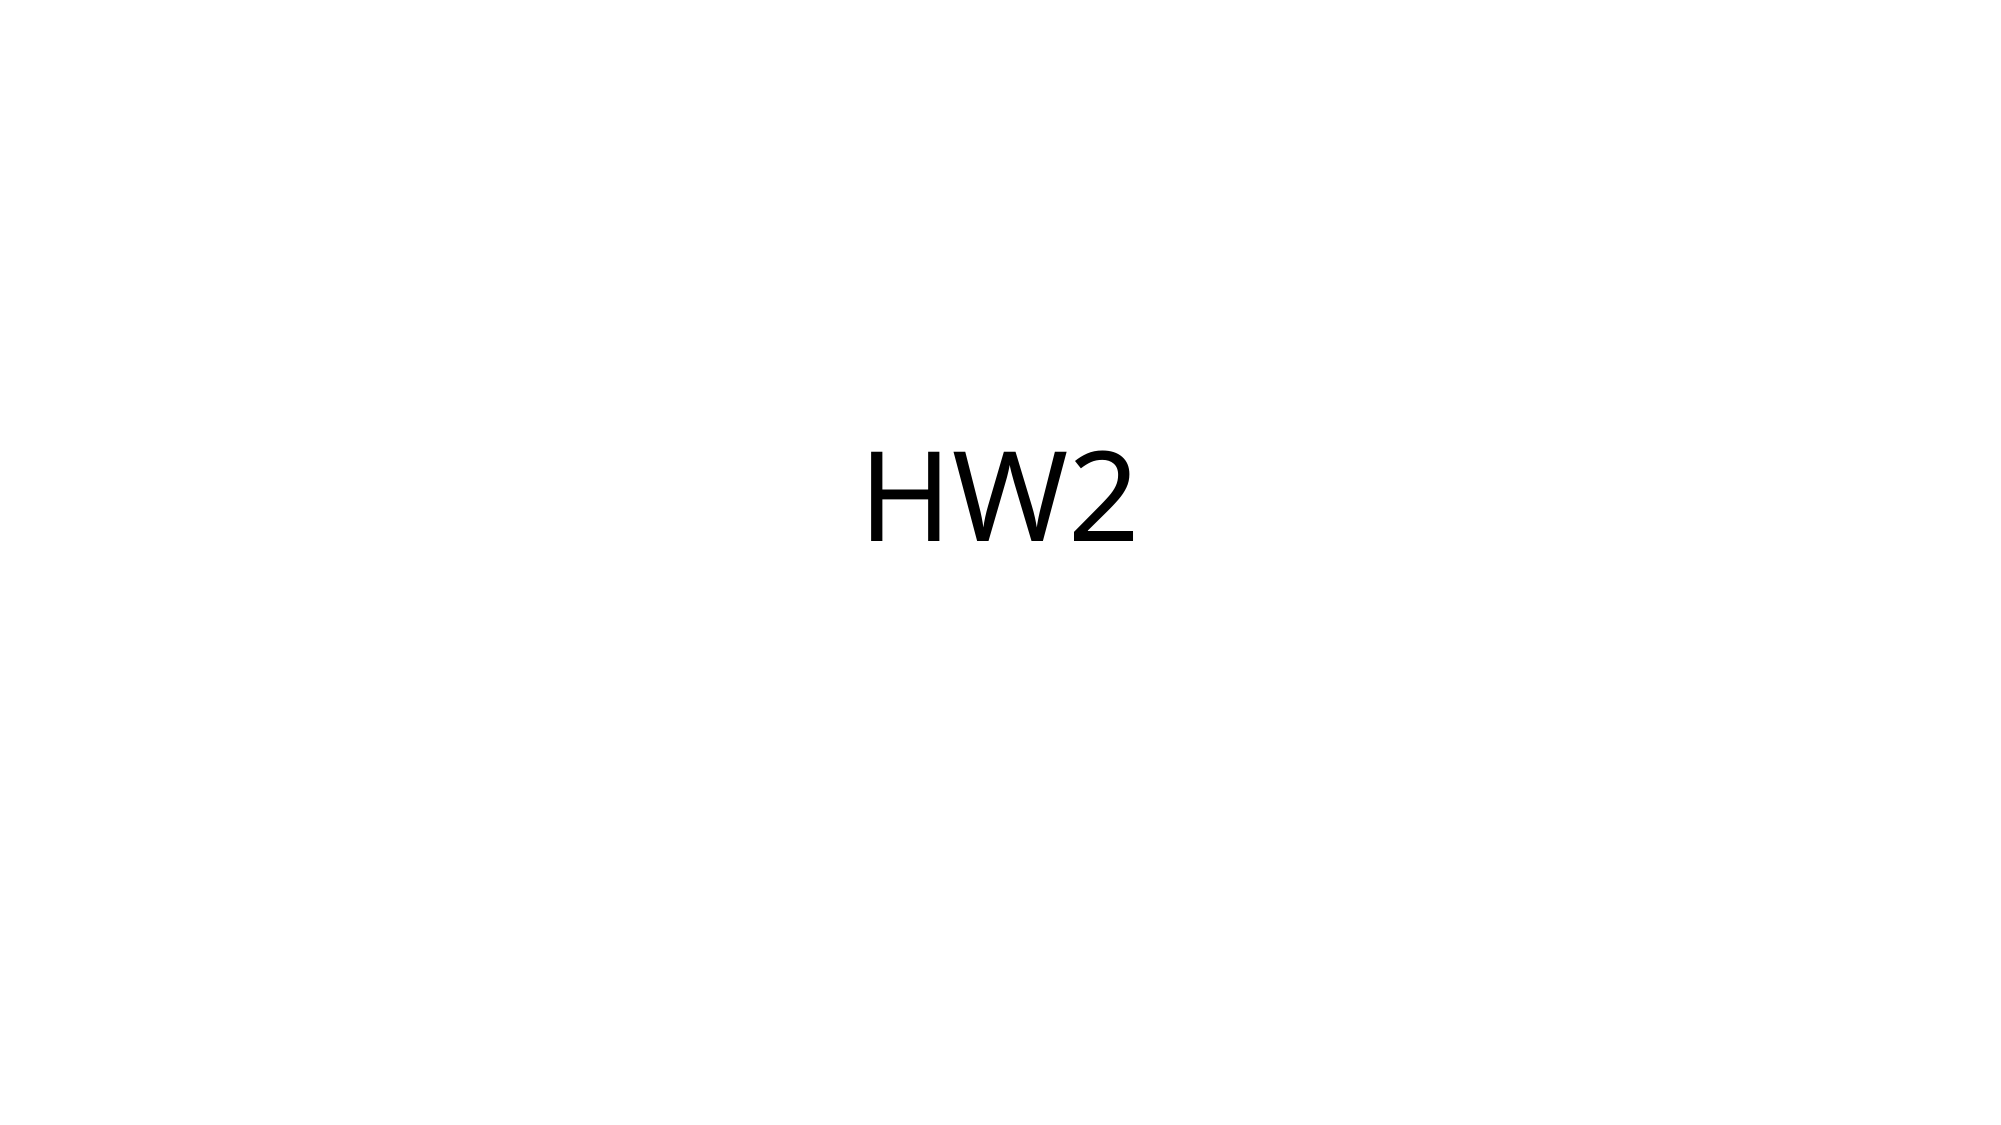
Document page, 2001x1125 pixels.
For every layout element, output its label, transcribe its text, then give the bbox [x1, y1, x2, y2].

title HW2 [249, 184, 1750, 576]
